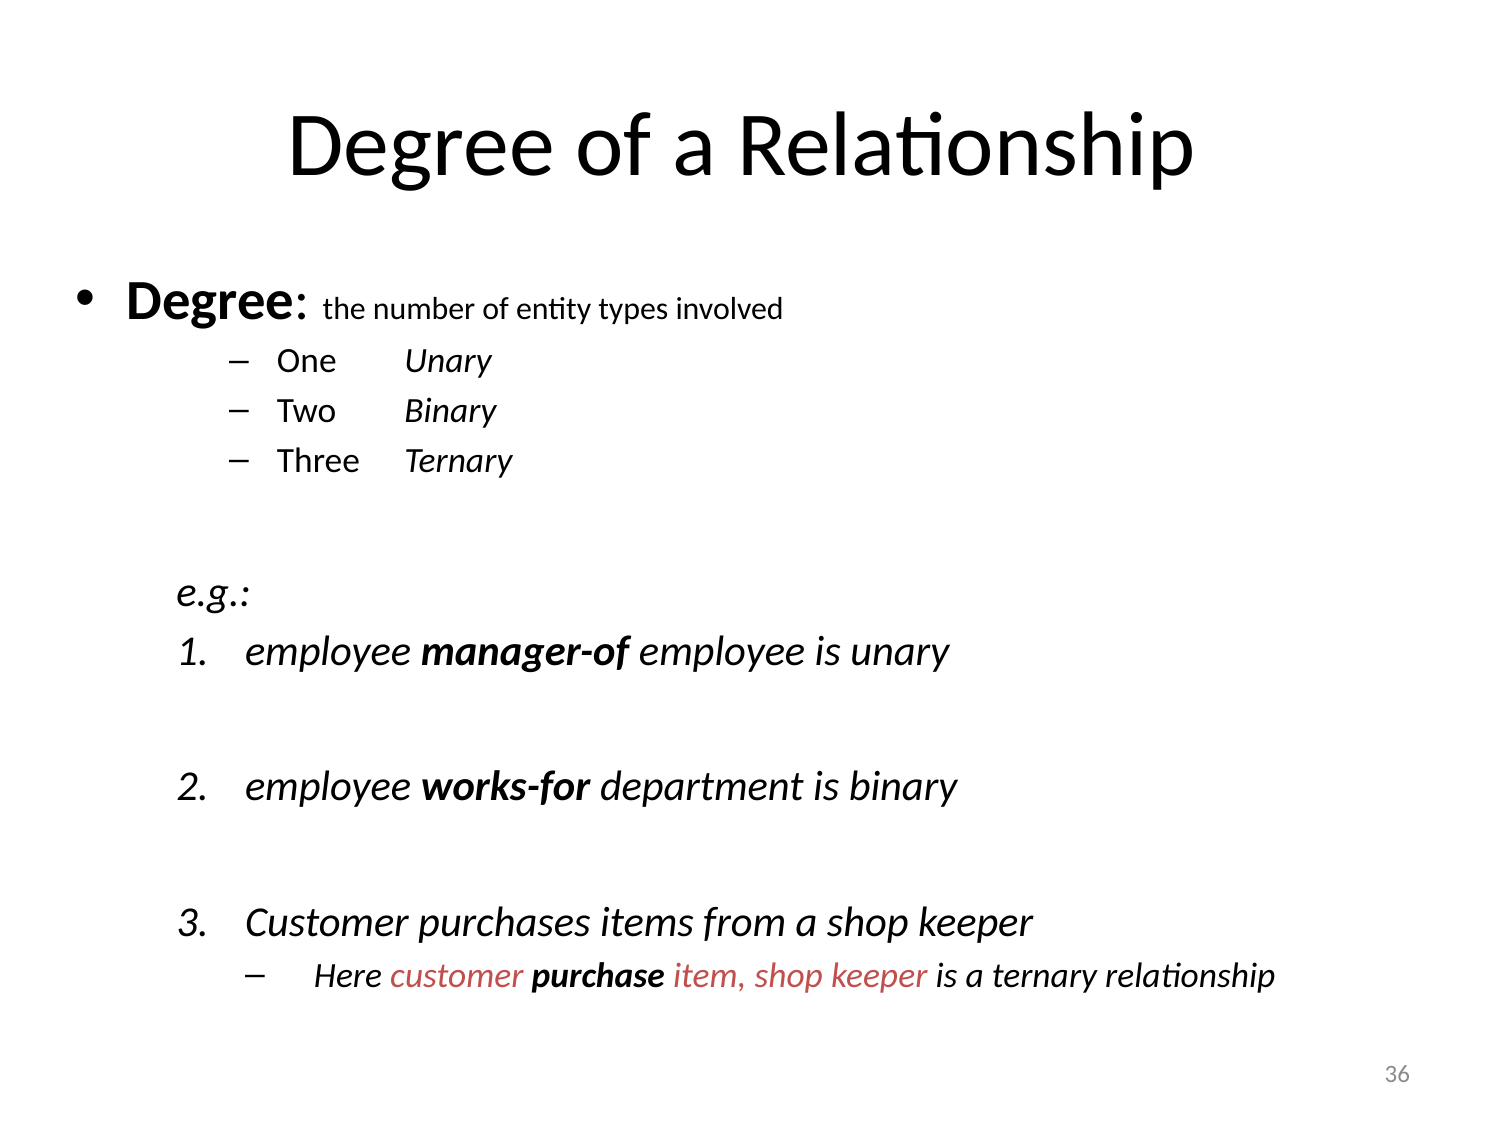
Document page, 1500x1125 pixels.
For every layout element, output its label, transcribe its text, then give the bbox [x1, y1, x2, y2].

list Degree: the number of entity types involved One Unary Two Binary Three Ternary e.g.: employee manager-of employee is unary employee works-for department is binary Customer purchases items from a shop keeper Here customer purchase item, shop keeper is a ternary relationship [75, 262, 1425, 1005]
title Degree of a Relationship [75, 45, 1425, 233]
slide_number 36 [1074, 1042, 1425, 1103]
